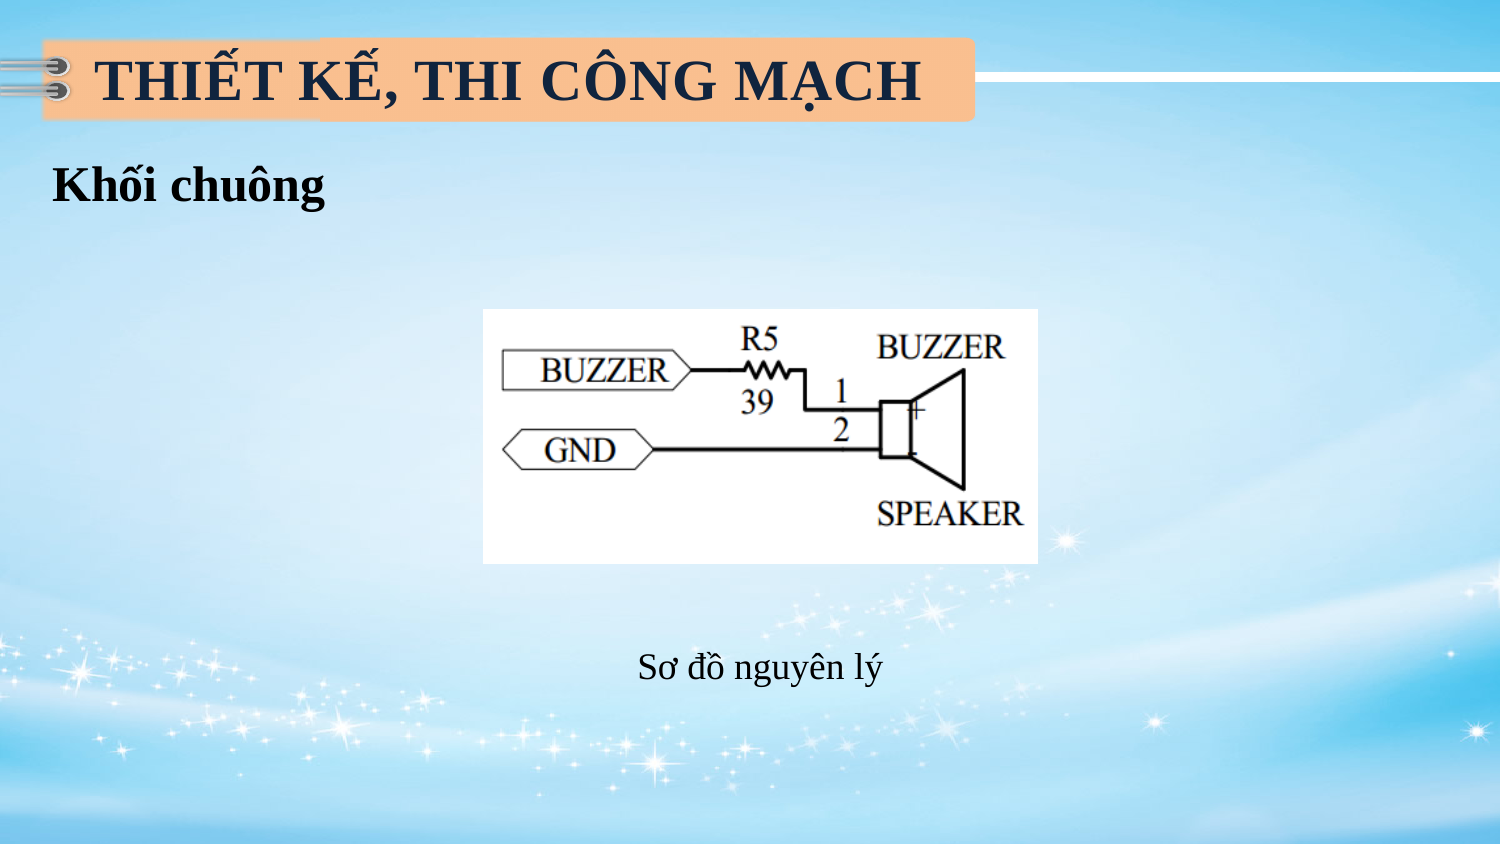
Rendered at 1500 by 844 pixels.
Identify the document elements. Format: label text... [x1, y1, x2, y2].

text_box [0, 56, 70, 101]
picture [0, 0, 1500, 72]
text_box THIẾT KẾ, THI CÔNG MẠCH [79, 34, 1038, 120]
text_box Sơ đồ nguyên lý [622, 634, 899, 695]
text_box [1038, 72, 1500, 82]
picture [0, 82, 1500, 844]
text_box Khối chuông [37, 143, 537, 219]
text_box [40, 37, 976, 122]
